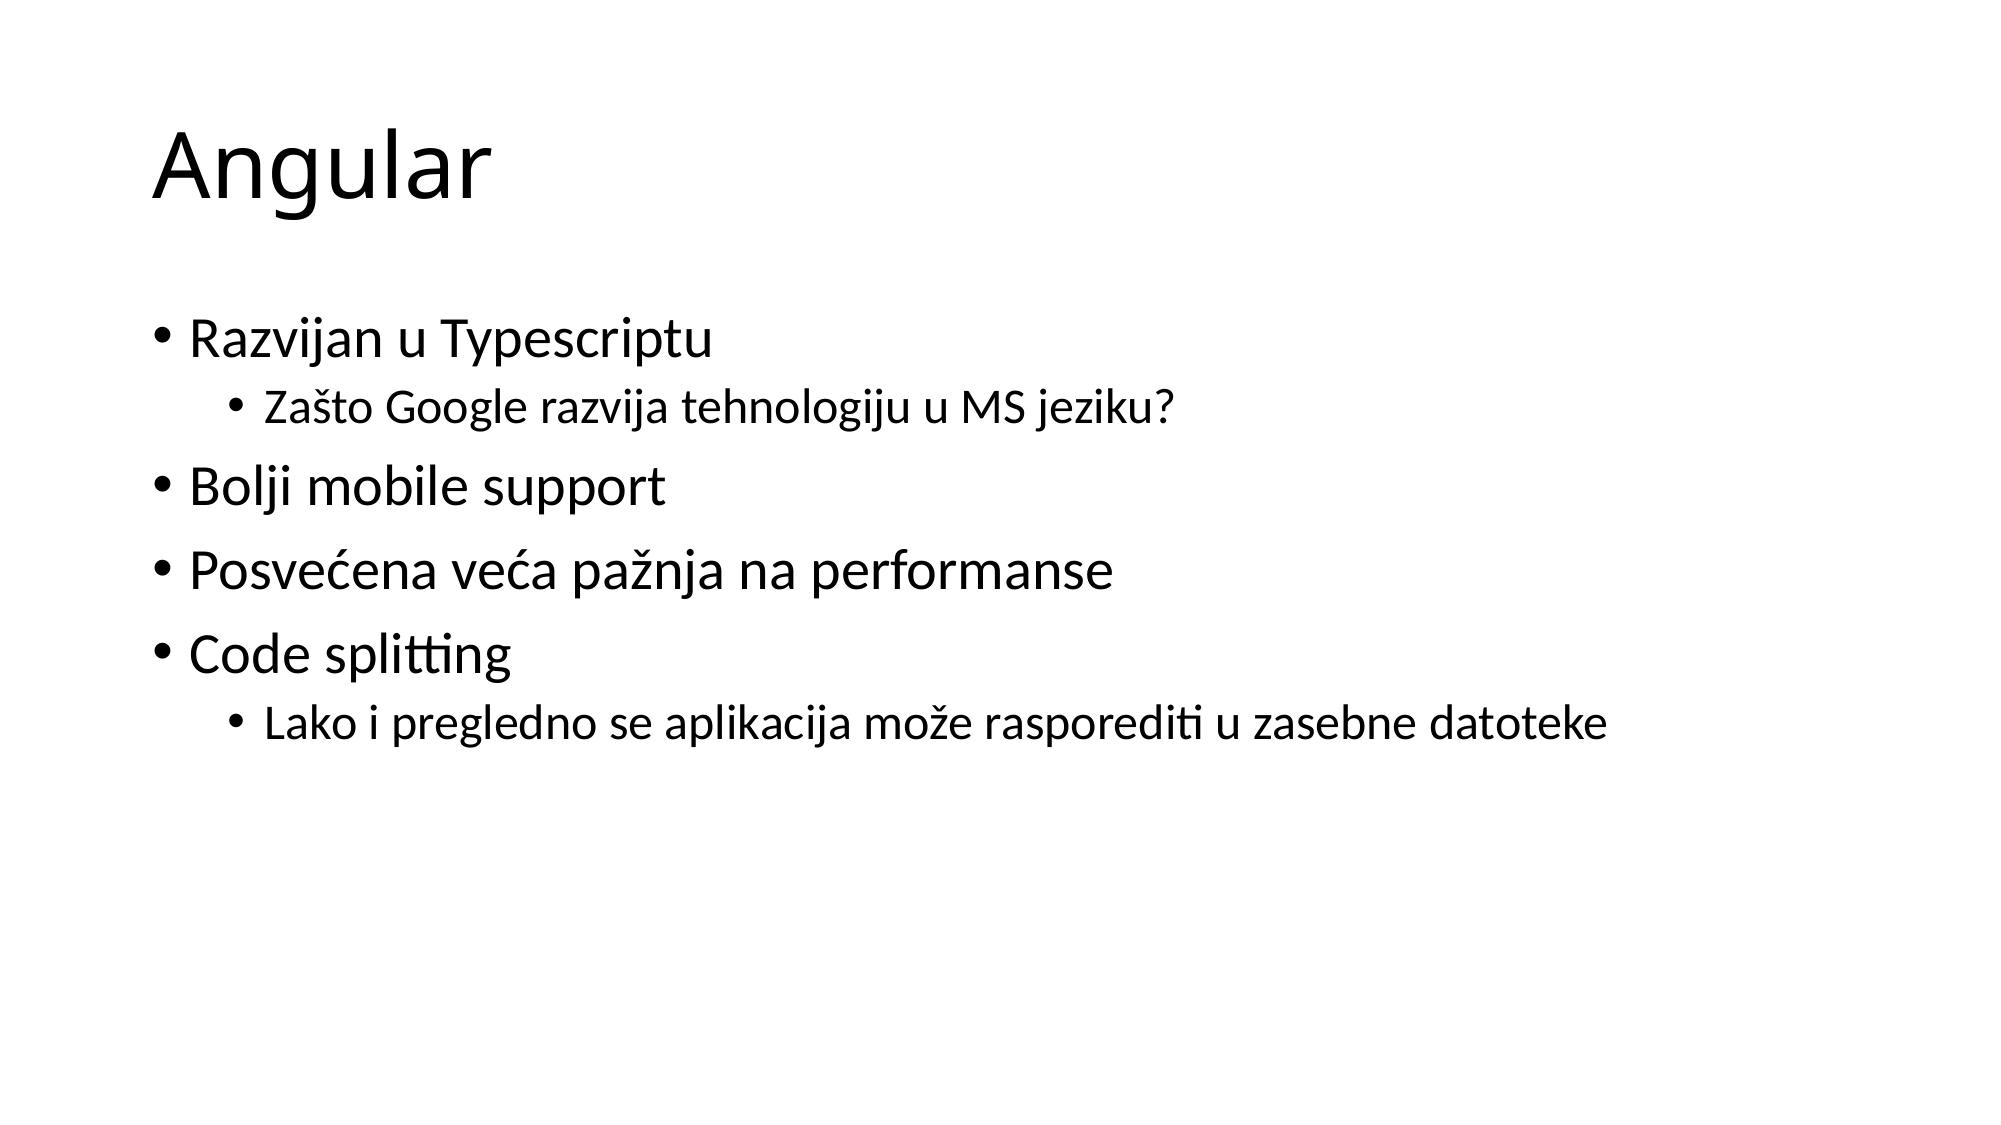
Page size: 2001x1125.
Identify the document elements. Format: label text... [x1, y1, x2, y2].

list Razvijan u Typescriptu Zašto Google razvija tehnologiju u MS jeziku? Bolji mobile support Posvećena veća pažnja na performanse Code splitting Lako i pregledno se aplikacija može rasporediti u zasebne datoteke [137, 299, 1863, 1014]
title Angular [137, 59, 1863, 278]
